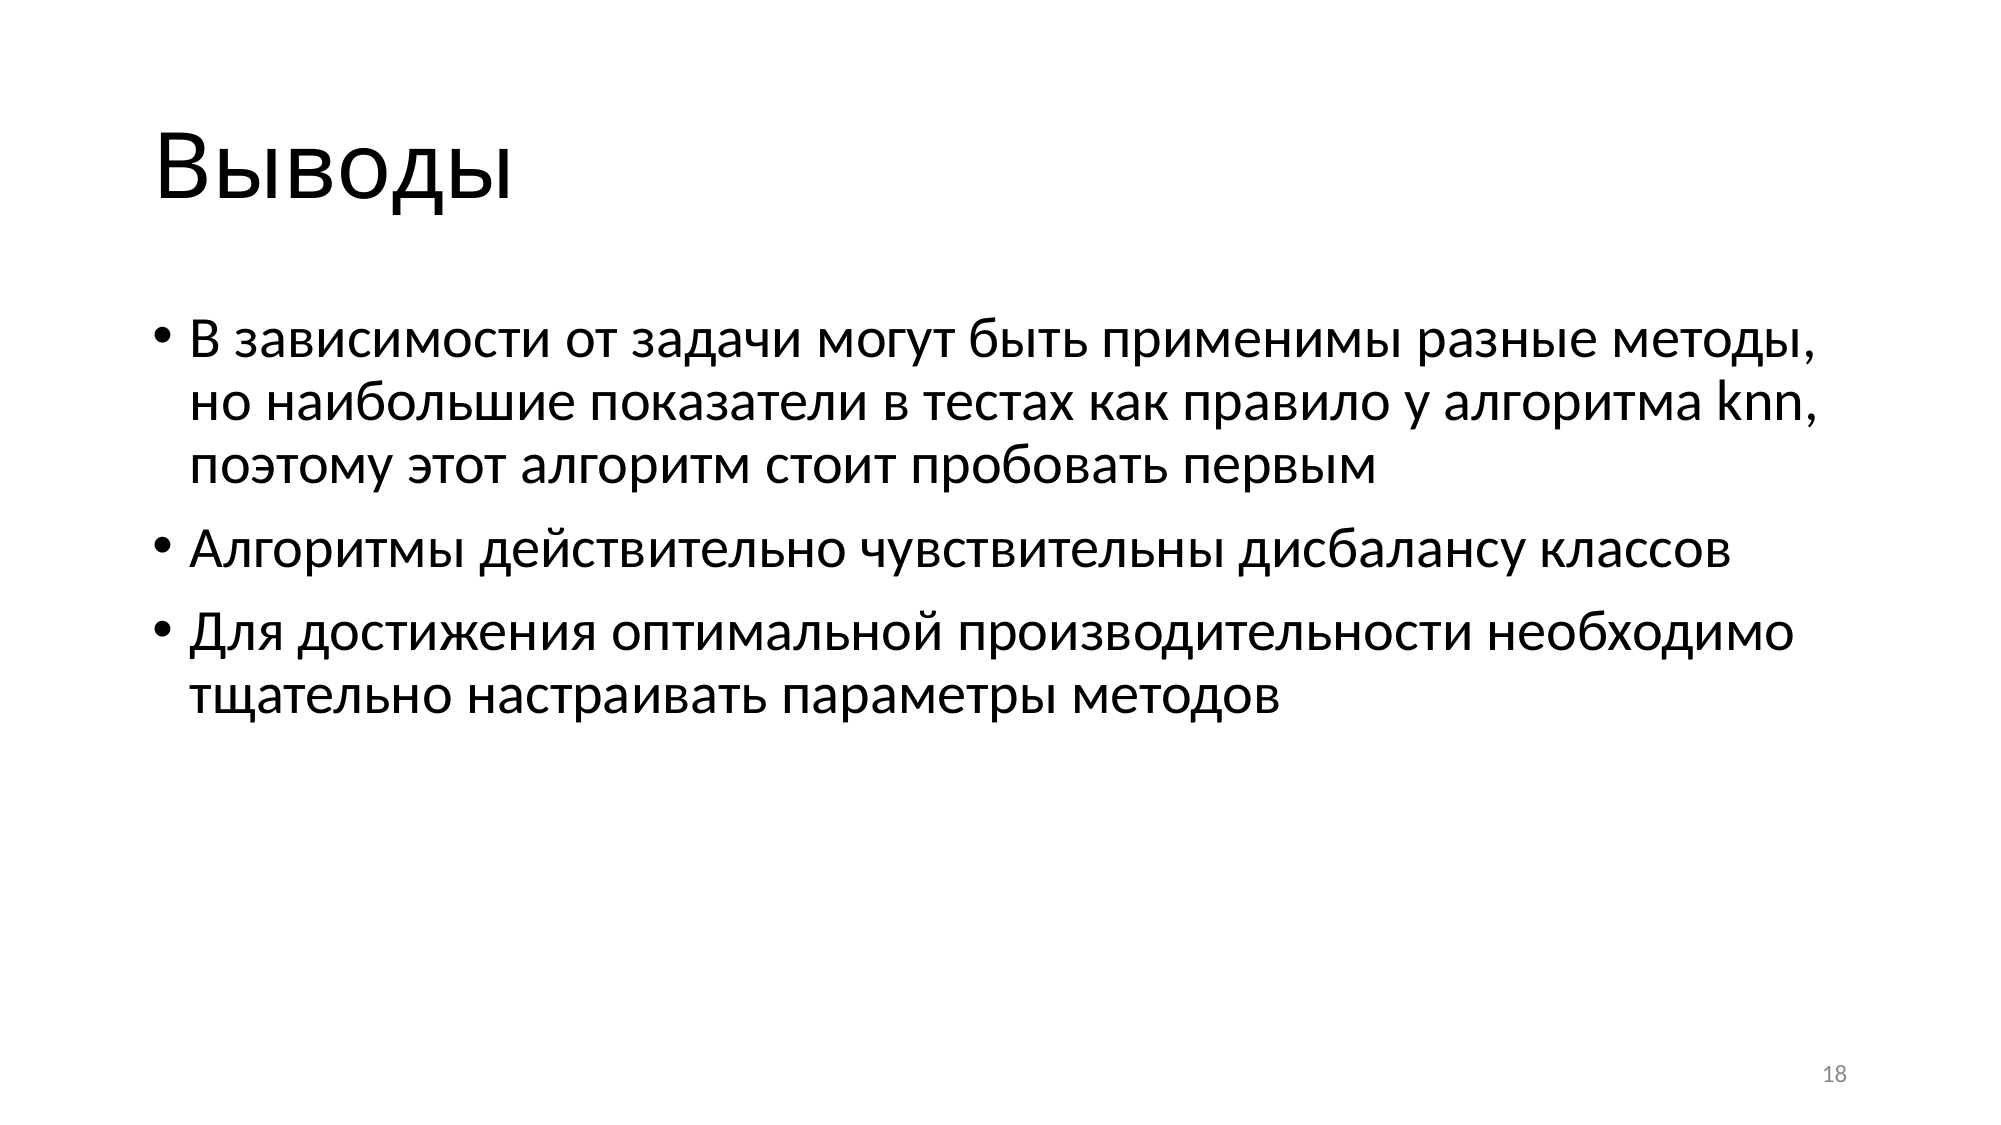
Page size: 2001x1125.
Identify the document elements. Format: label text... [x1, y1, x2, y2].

slide_number 18 [1412, 1042, 1863, 1103]
title Выводы [137, 59, 1863, 278]
list В зависимости от задачи могут быть применимы разные методы, но наибольшие показатели в тестах как правило у алгоритма knn, поэтому этот алгоритм стоит пробовать первым Алгоритмы действительно чувствительны дисбалансу классов Для достижения оптимальной производительности необходимо тщательно настраивать параметры методов [137, 299, 1863, 1014]
